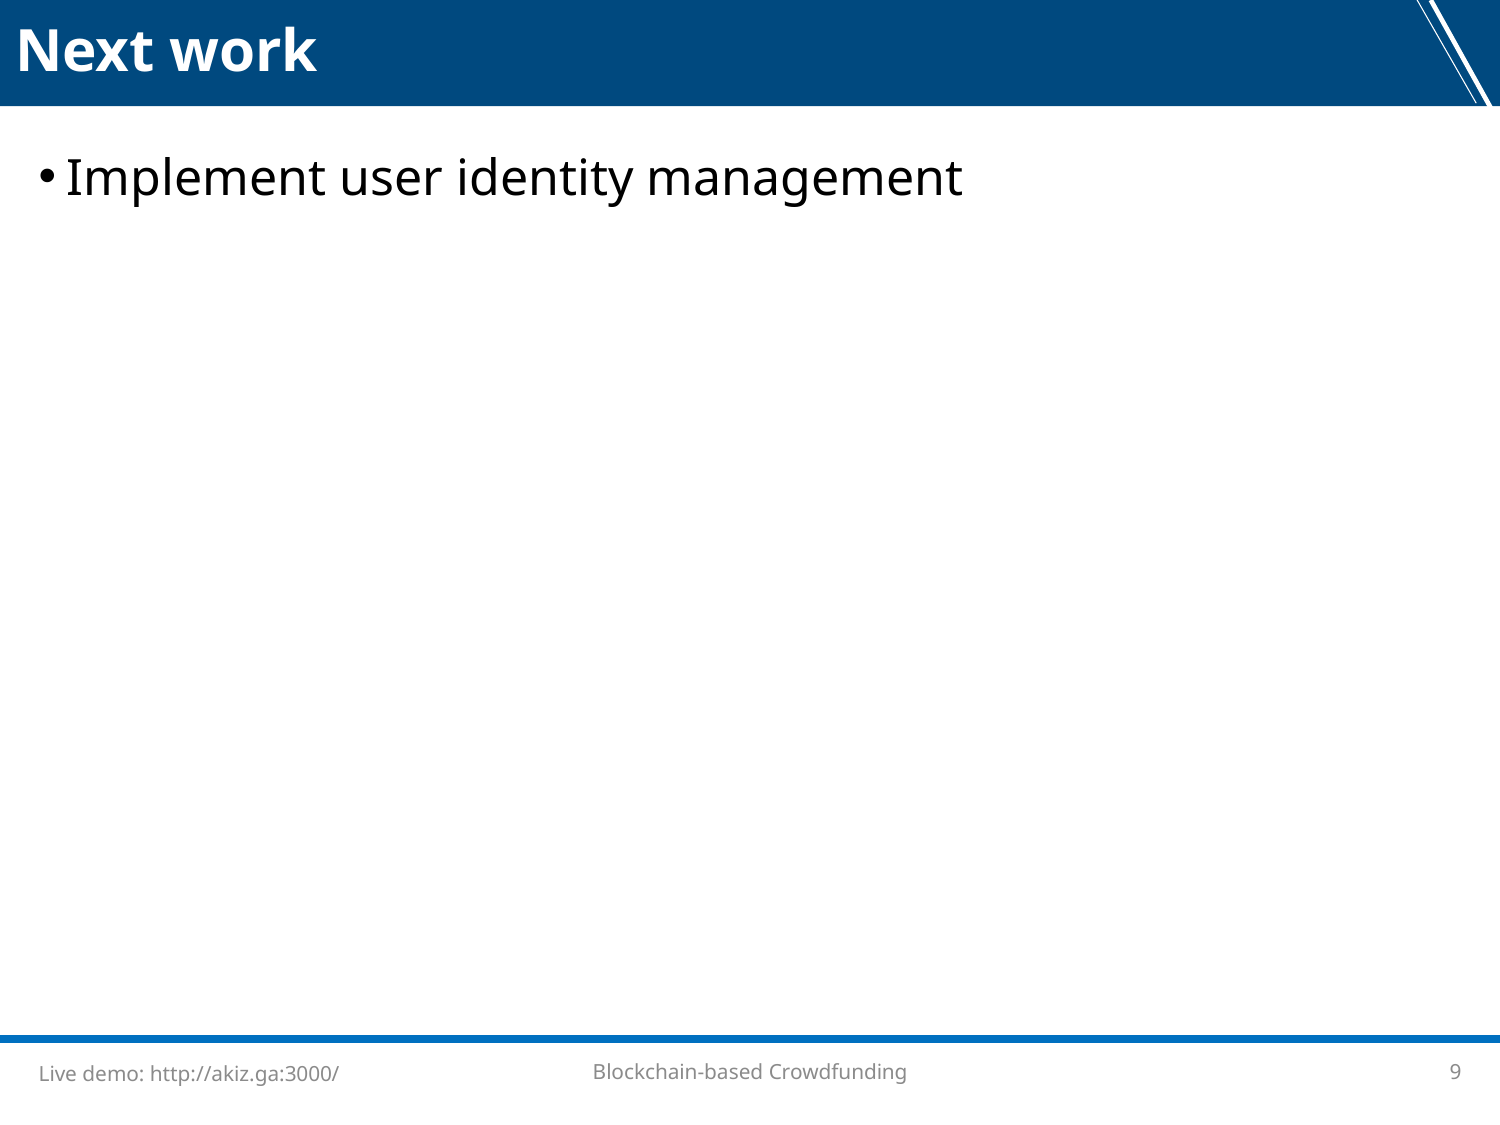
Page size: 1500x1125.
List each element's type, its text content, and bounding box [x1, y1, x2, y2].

list Next work [0, 0, 1500, 107]
list Implement user identity management [23, 129, 1477, 1015]
footer Blockchain-based Crowdfunding [496, 1042, 1004, 1103]
slide_number Live demo: http://akiz.ga:3000/ [23, 1042, 362, 1103]
slide_number 9 [1138, 1042, 1477, 1103]
